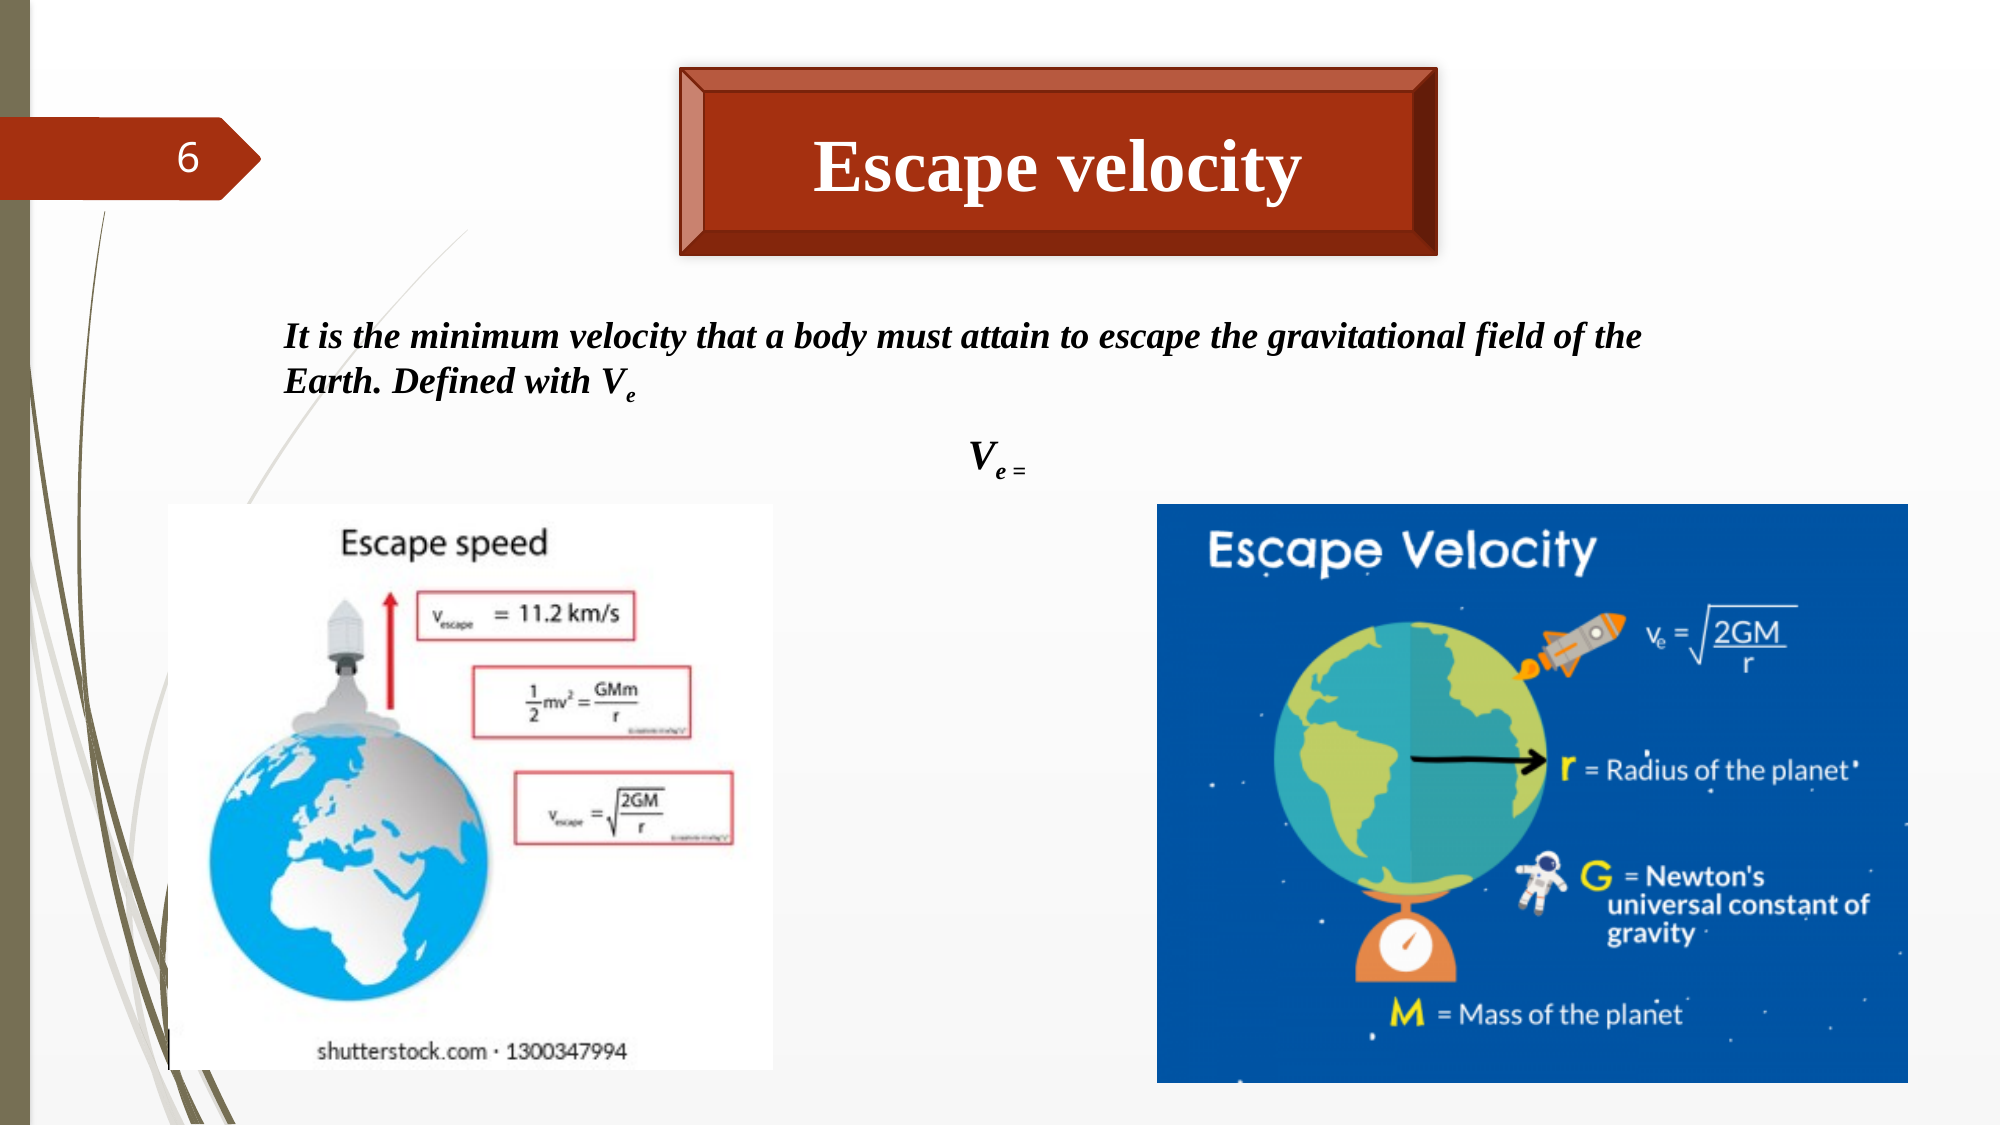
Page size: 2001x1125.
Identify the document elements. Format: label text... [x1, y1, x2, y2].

picture [168, 503, 773, 1070]
slide_number 6 [87, 129, 216, 190]
picture [1157, 503, 1908, 1083]
text_box Escape velocity [679, 67, 1438, 256]
